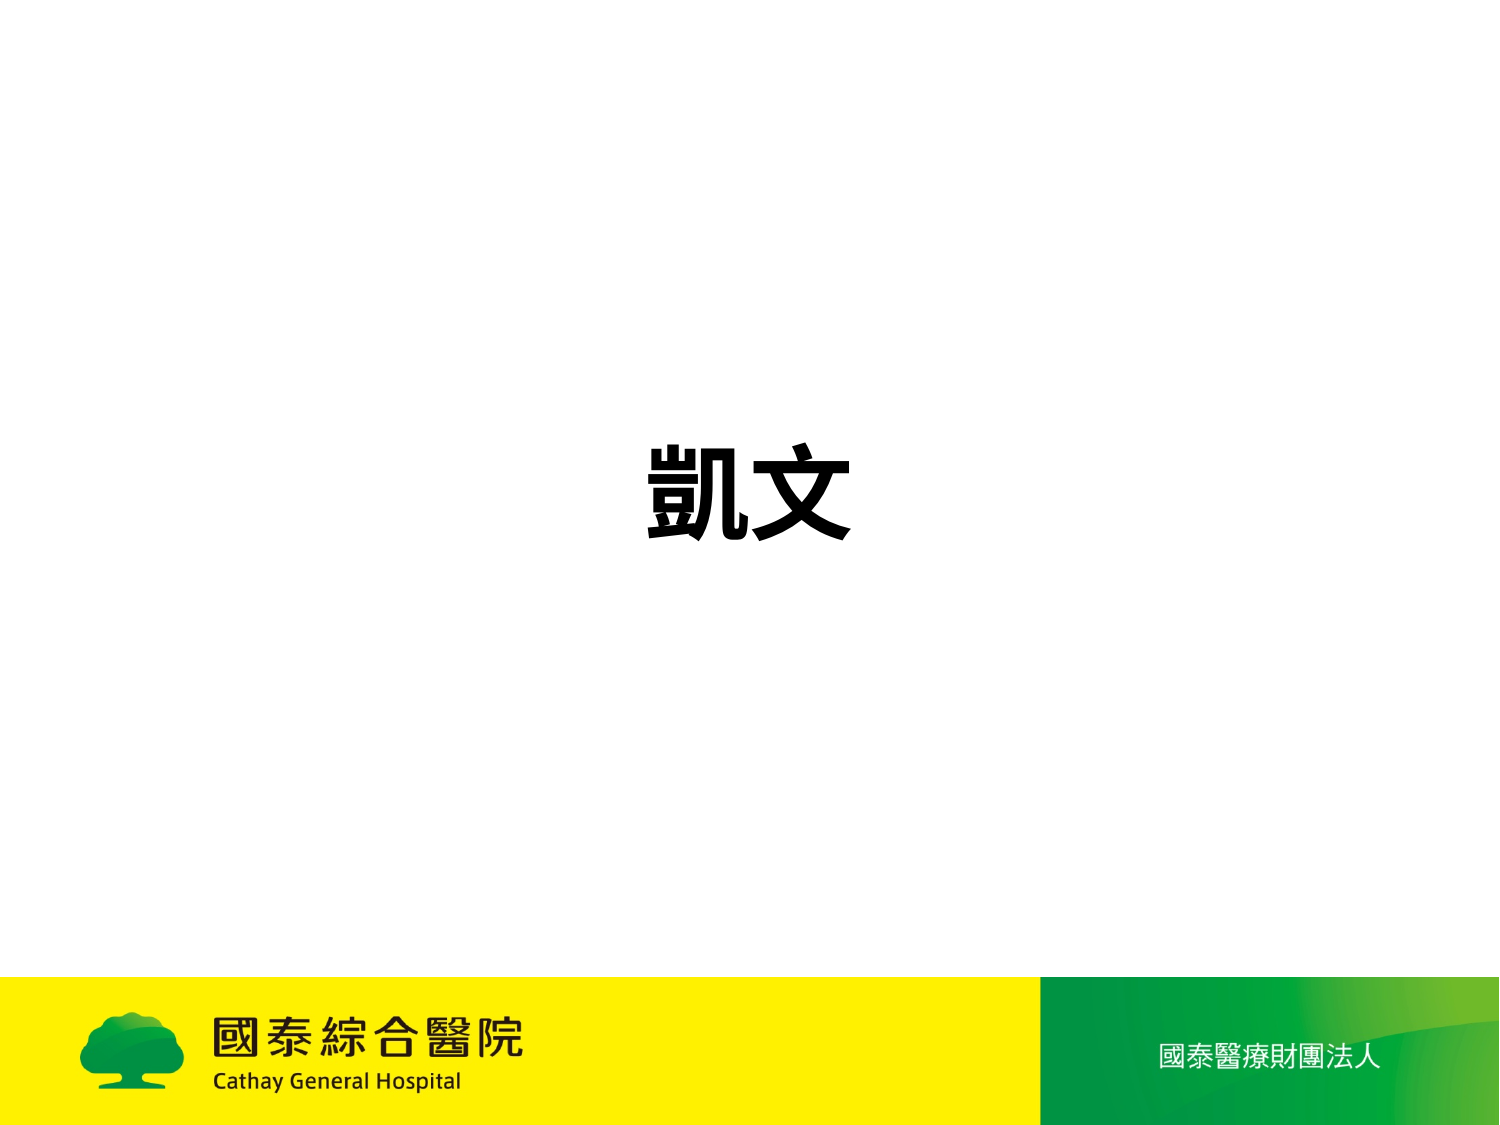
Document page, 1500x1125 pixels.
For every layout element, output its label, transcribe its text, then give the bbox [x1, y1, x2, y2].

picture [0, 977, 1499, 1125]
text_box 凱文 [88, 420, 1412, 561]
